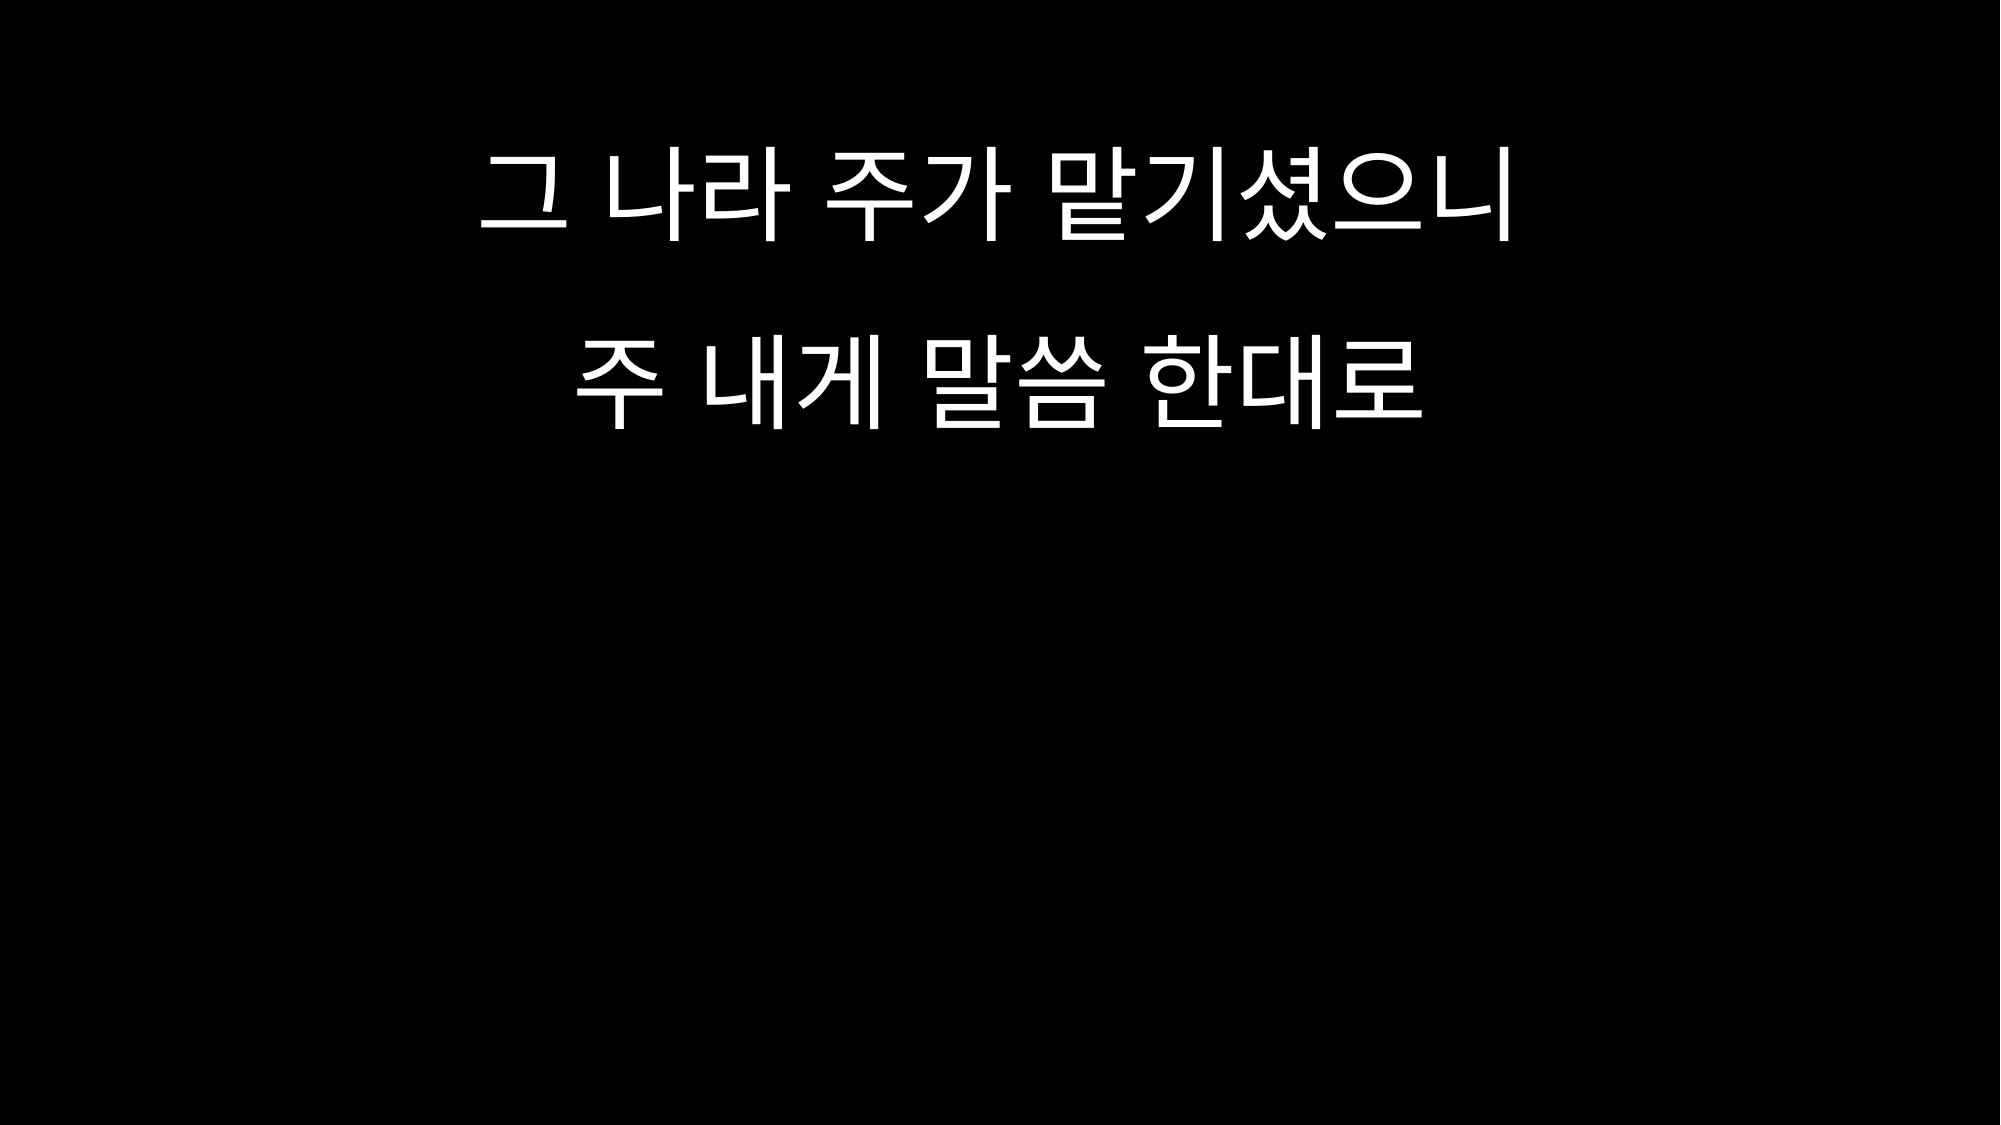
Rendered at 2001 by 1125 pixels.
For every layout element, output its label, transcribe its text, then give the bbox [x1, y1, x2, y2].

title 그 나라 주가 맡기셨으니 주 내게 말씀 한대로 [137, 59, 1863, 563]
